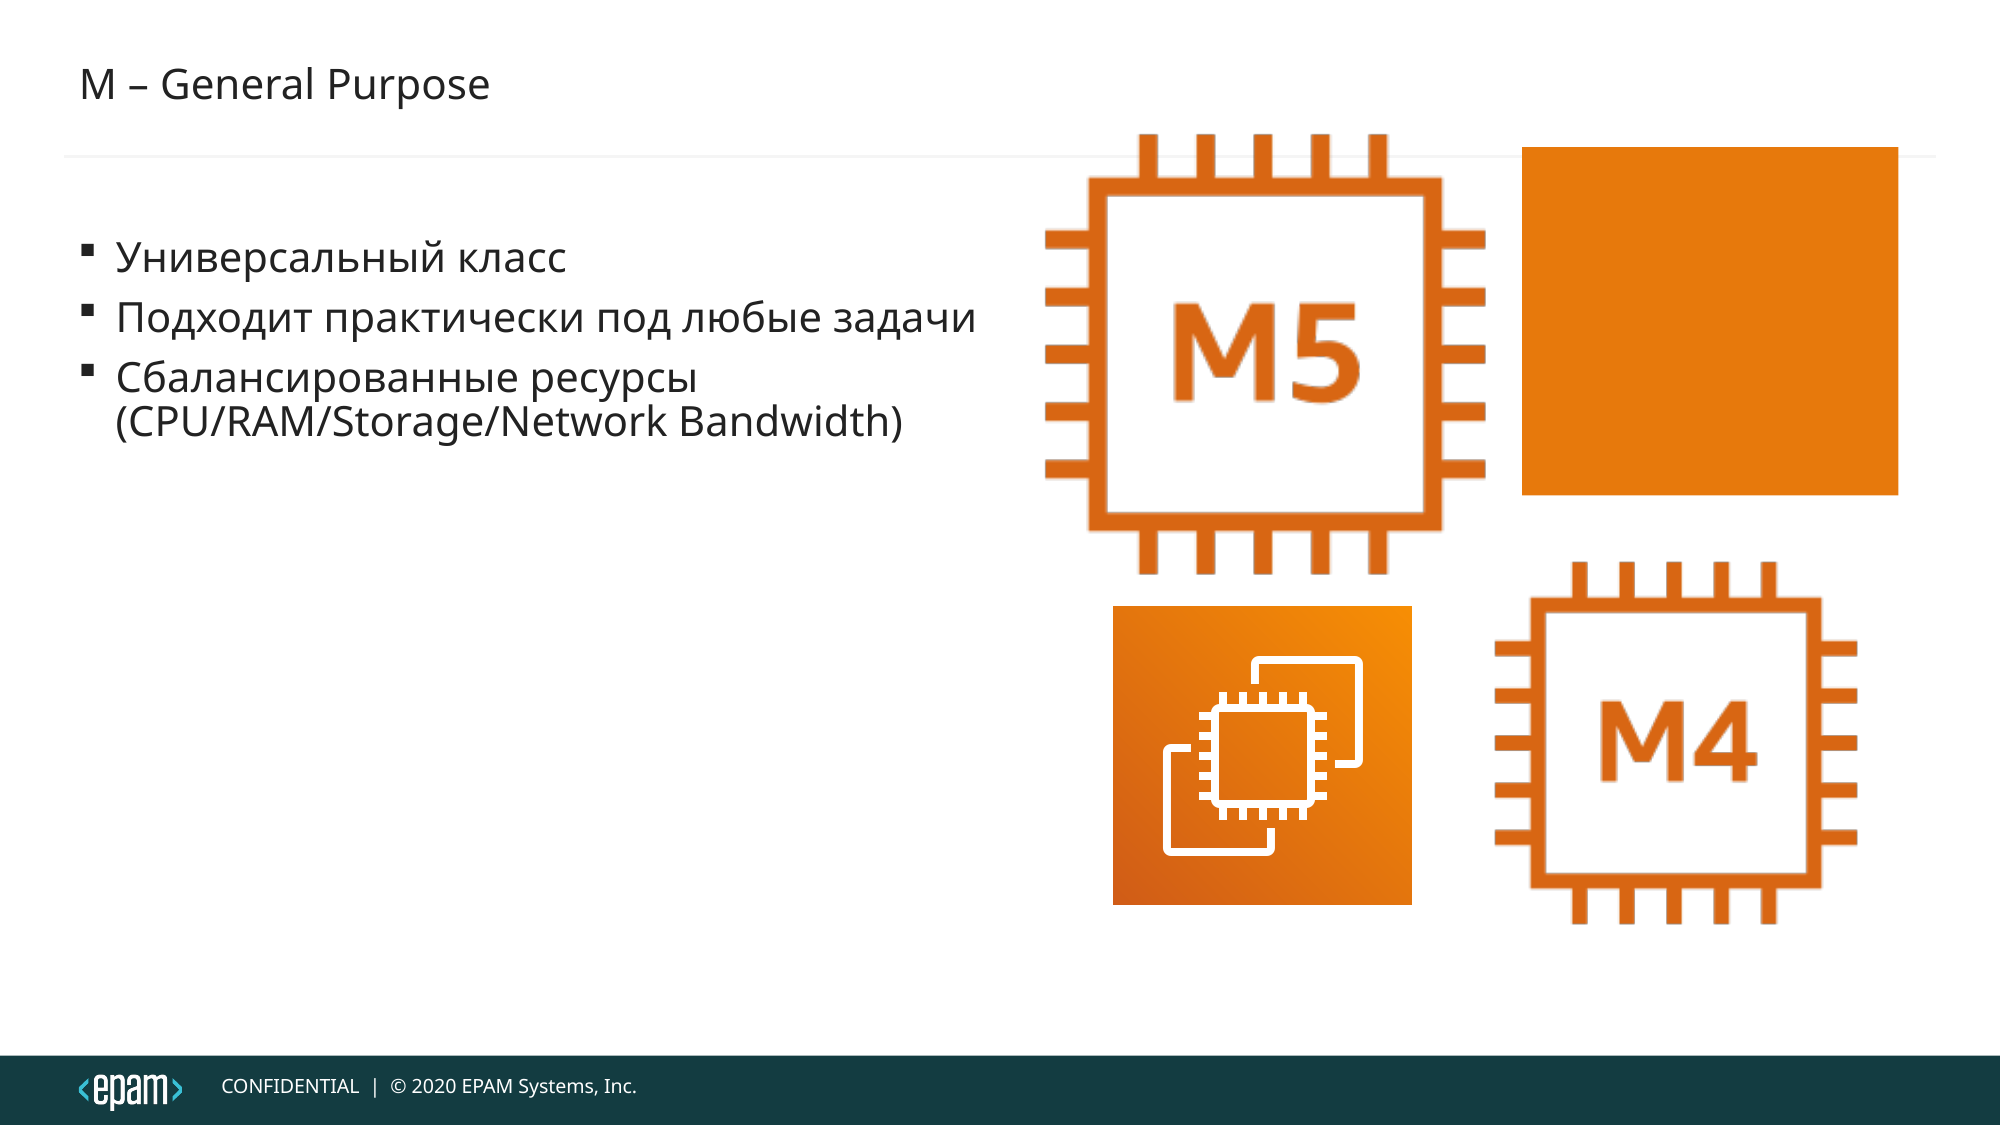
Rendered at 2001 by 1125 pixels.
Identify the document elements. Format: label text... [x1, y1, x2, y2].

title M – General Purpose [78, 50, 1922, 116]
picture [1037, 126, 1865, 932]
text_box [1521, 146, 1899, 496]
picture [1113, 605, 1412, 905]
list Универсальный класс Подходит практически под любые задачи Сбалансированные ресурсы (CPU/RAM/Storage/Network Bandwidth) [78, 236, 1000, 980]
